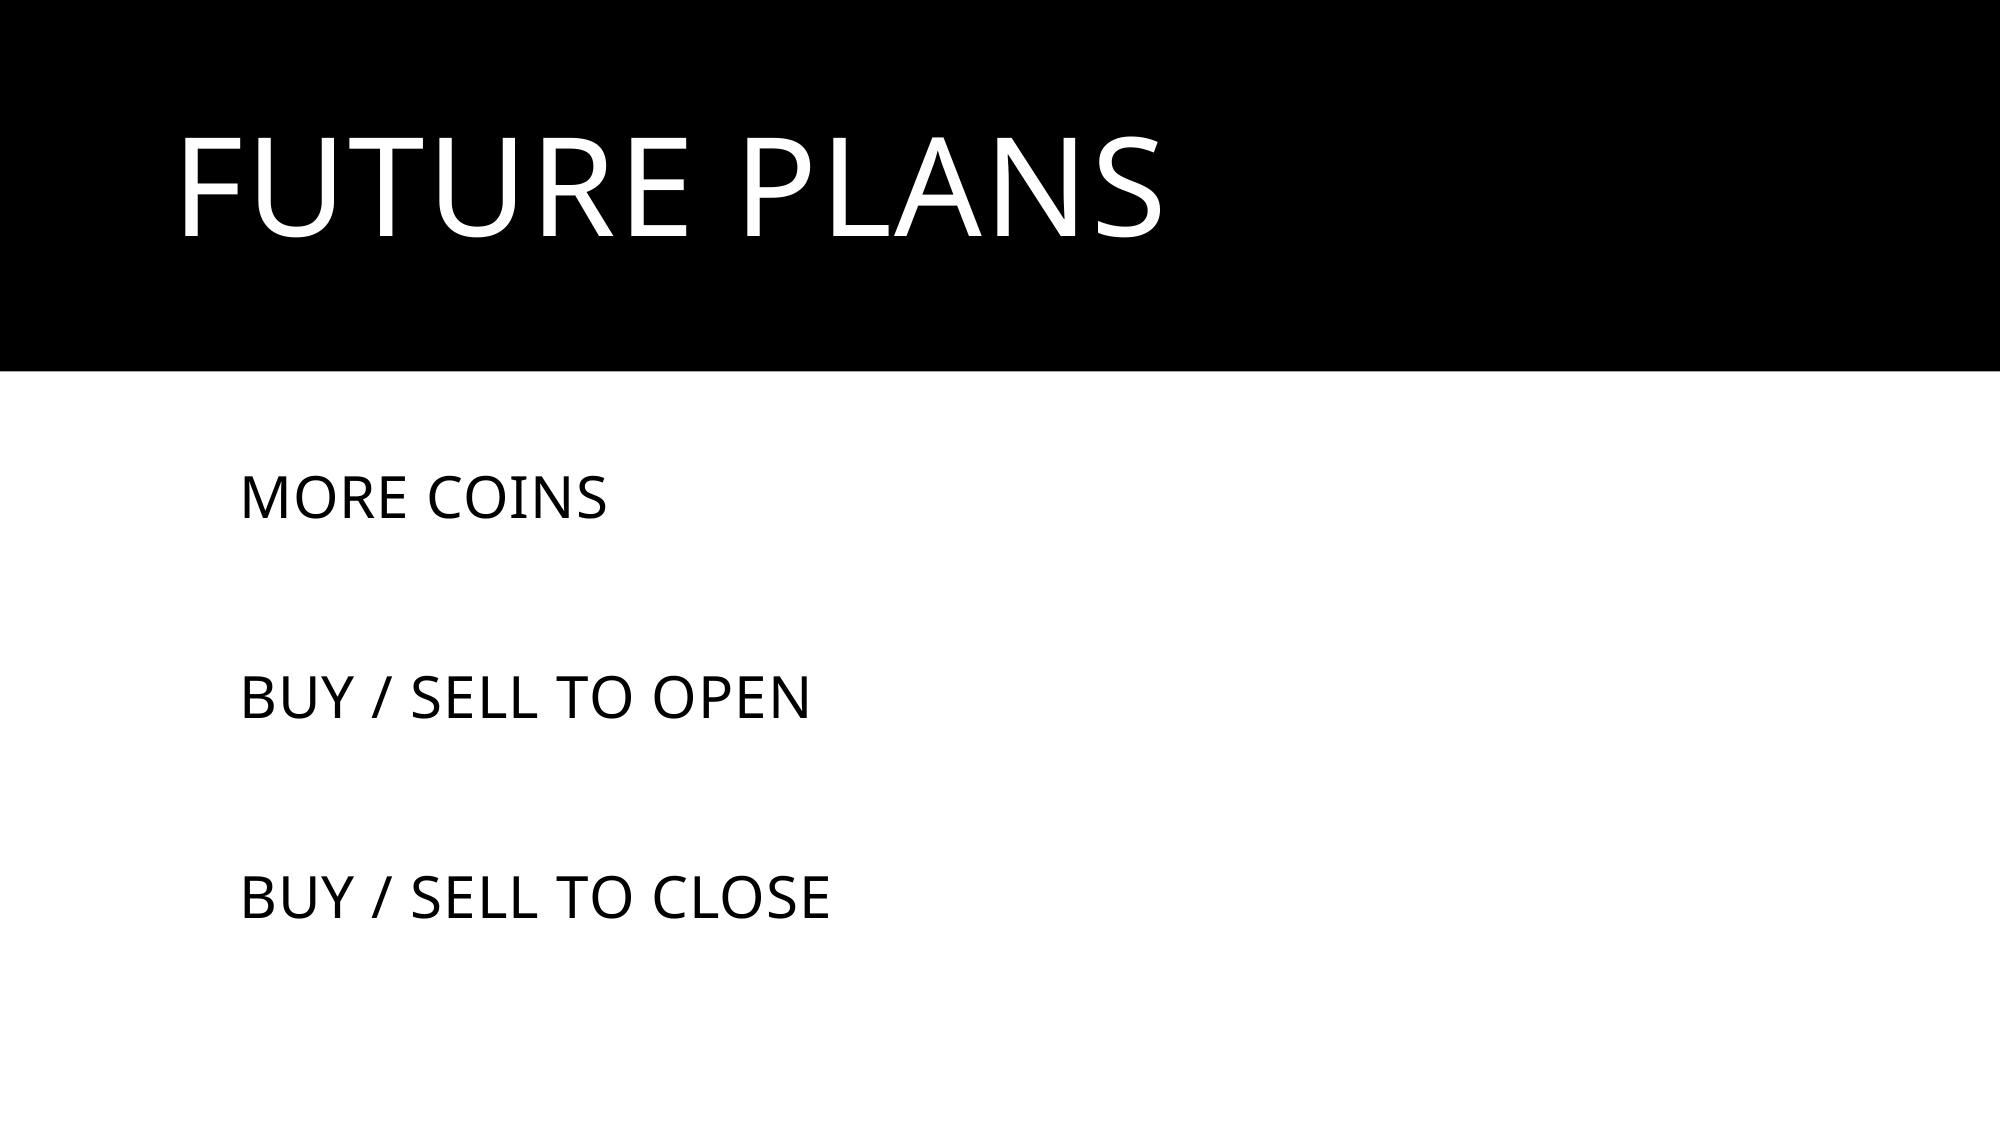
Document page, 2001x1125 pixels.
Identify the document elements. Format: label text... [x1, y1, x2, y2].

title future plans [157, 52, 1842, 332]
list More Coins Buy / Sell to Open Buy / Sell to Close [224, 479, 1303, 1034]
